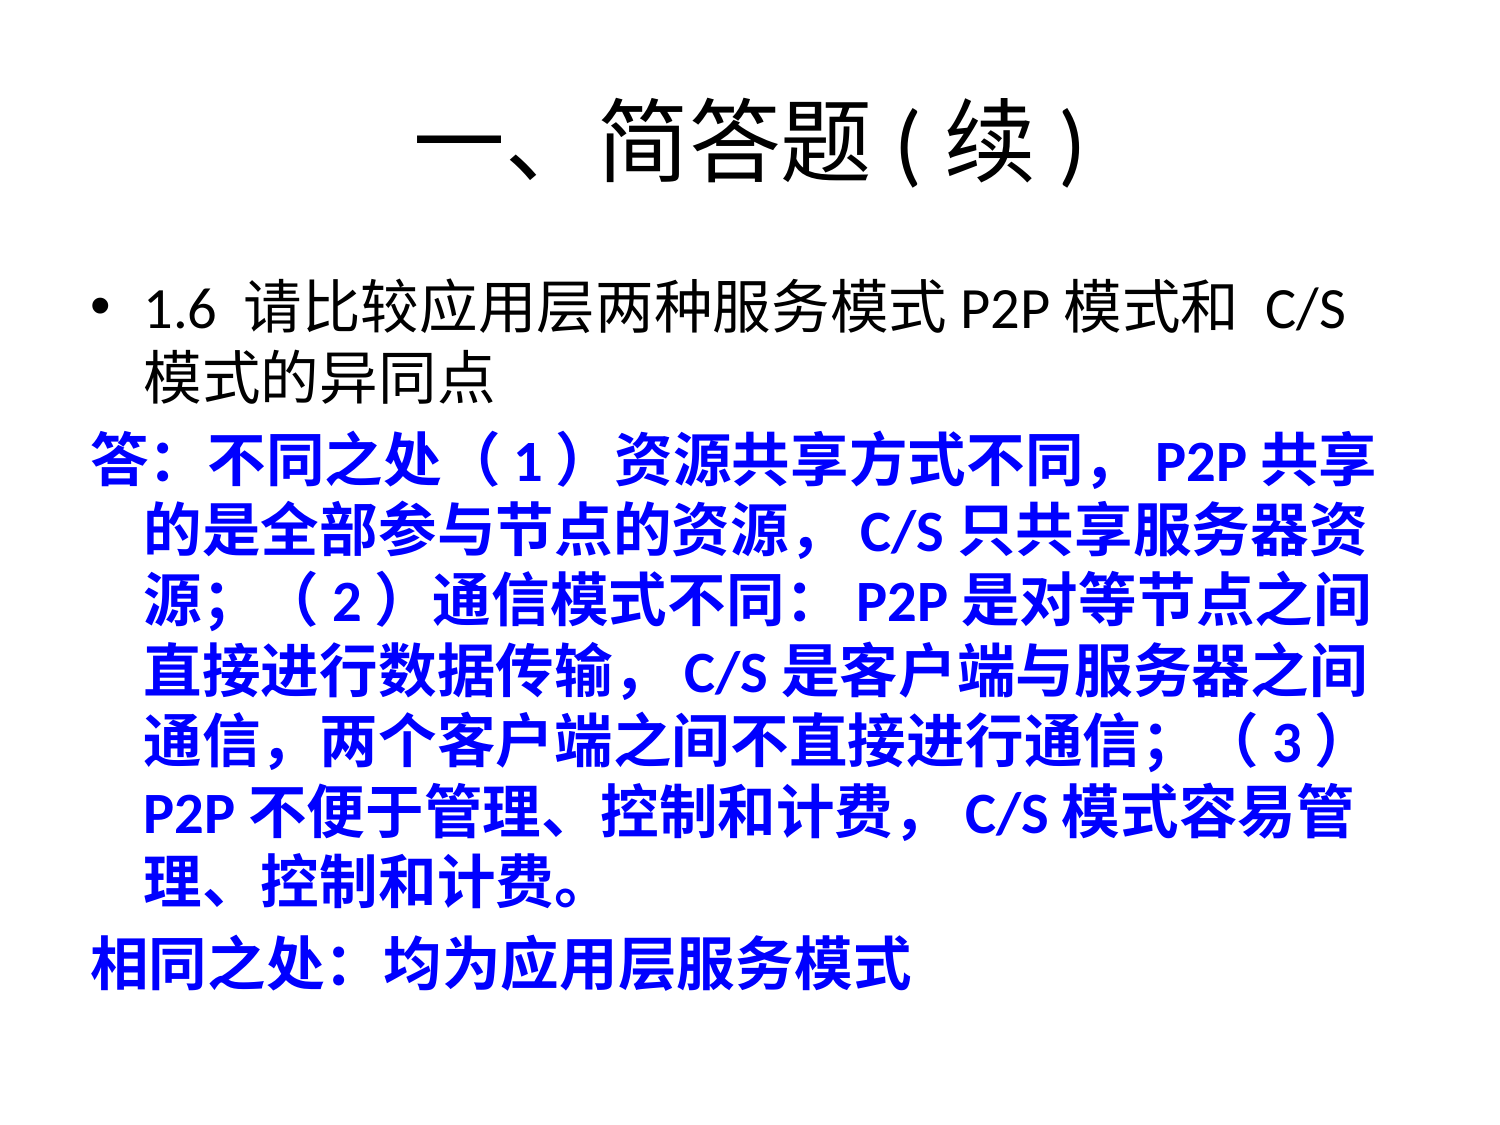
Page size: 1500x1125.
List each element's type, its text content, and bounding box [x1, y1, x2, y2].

list 1.6 请比较应用层两种服务模式P2P模式和 C/S模式的异同点 答：不同之处（1）资源共享方式不同，P2P共享的是全部参与节点的资源，C/S只共享服务器资源；（2）通信模式不同：P2P是对等节点之间直接进行数据传输，C/S是客户端与服务器之间通信，两个客户端之间不直接进行通信；（3）P2P不便于管理、控制和计费，C/S模式容易管理、控制和计费。 相同之处：均为应用层服务模式 [75, 262, 1425, 1005]
title 一、简答题(续) [75, 45, 1425, 233]
